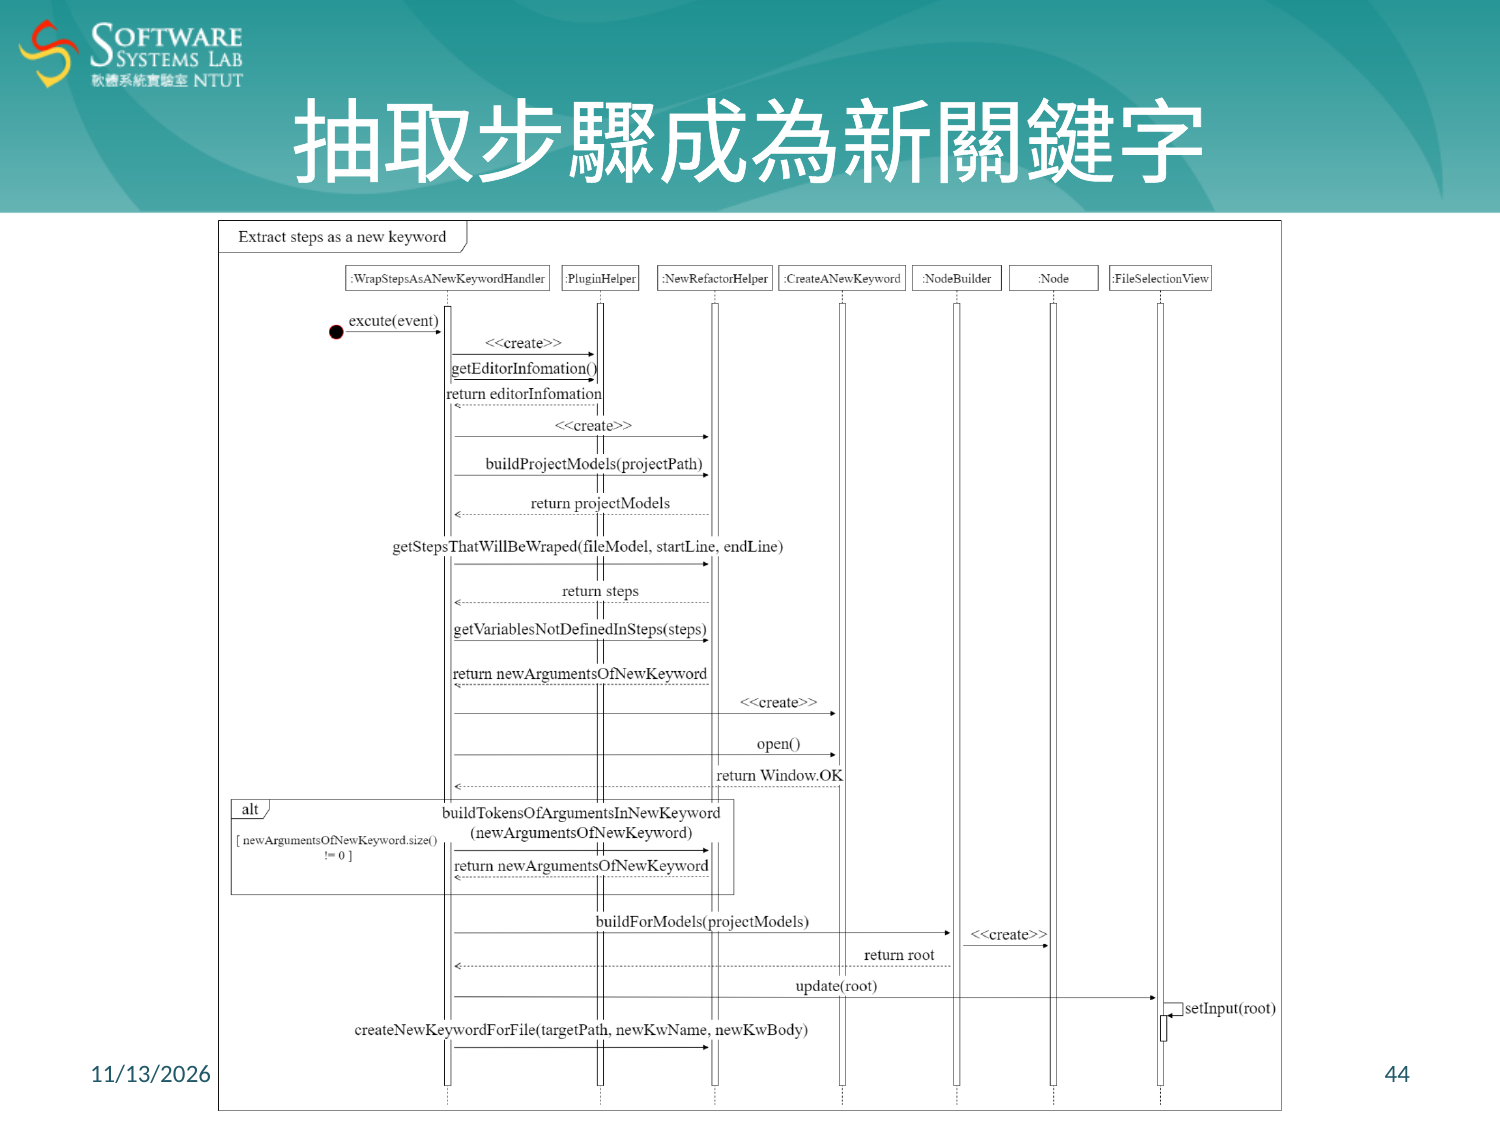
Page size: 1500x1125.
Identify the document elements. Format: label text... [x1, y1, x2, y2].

slide_number 44 [1286, 1042, 1425, 1103]
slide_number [75, 1042, 213, 1103]
picture [0, 0, 1500, 1125]
title 抽取步驟成為新關鍵字 [74, 44, 1426, 233]
